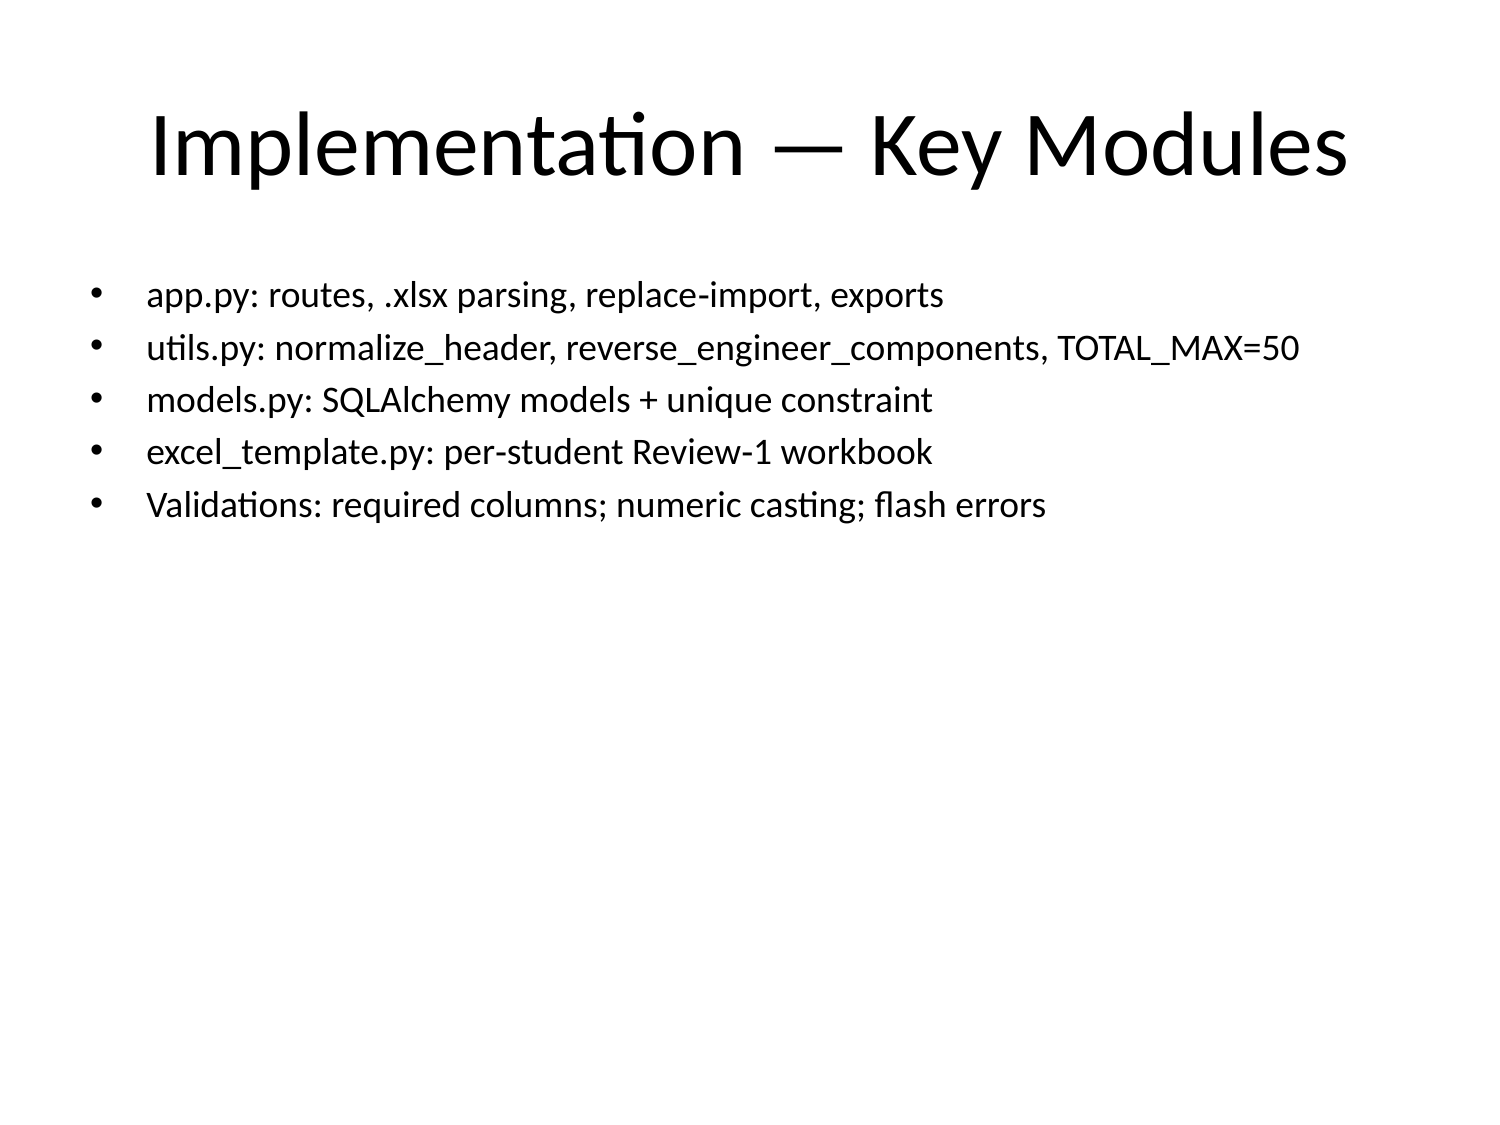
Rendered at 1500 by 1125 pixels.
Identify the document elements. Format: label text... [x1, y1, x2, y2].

list app.py: routes, .xlsx parsing, replace‑import, exports utils.py: normalize_header, reverse_engineer_components, TOTAL_MAX=50 models.py: SQLAlchemy models + unique constraint excel_template.py: per‑student Review‑1 workbook Validations: required columns; numeric casting; flash errors [75, 262, 1425, 1005]
title Implementation — Key Modules [75, 45, 1425, 233]
